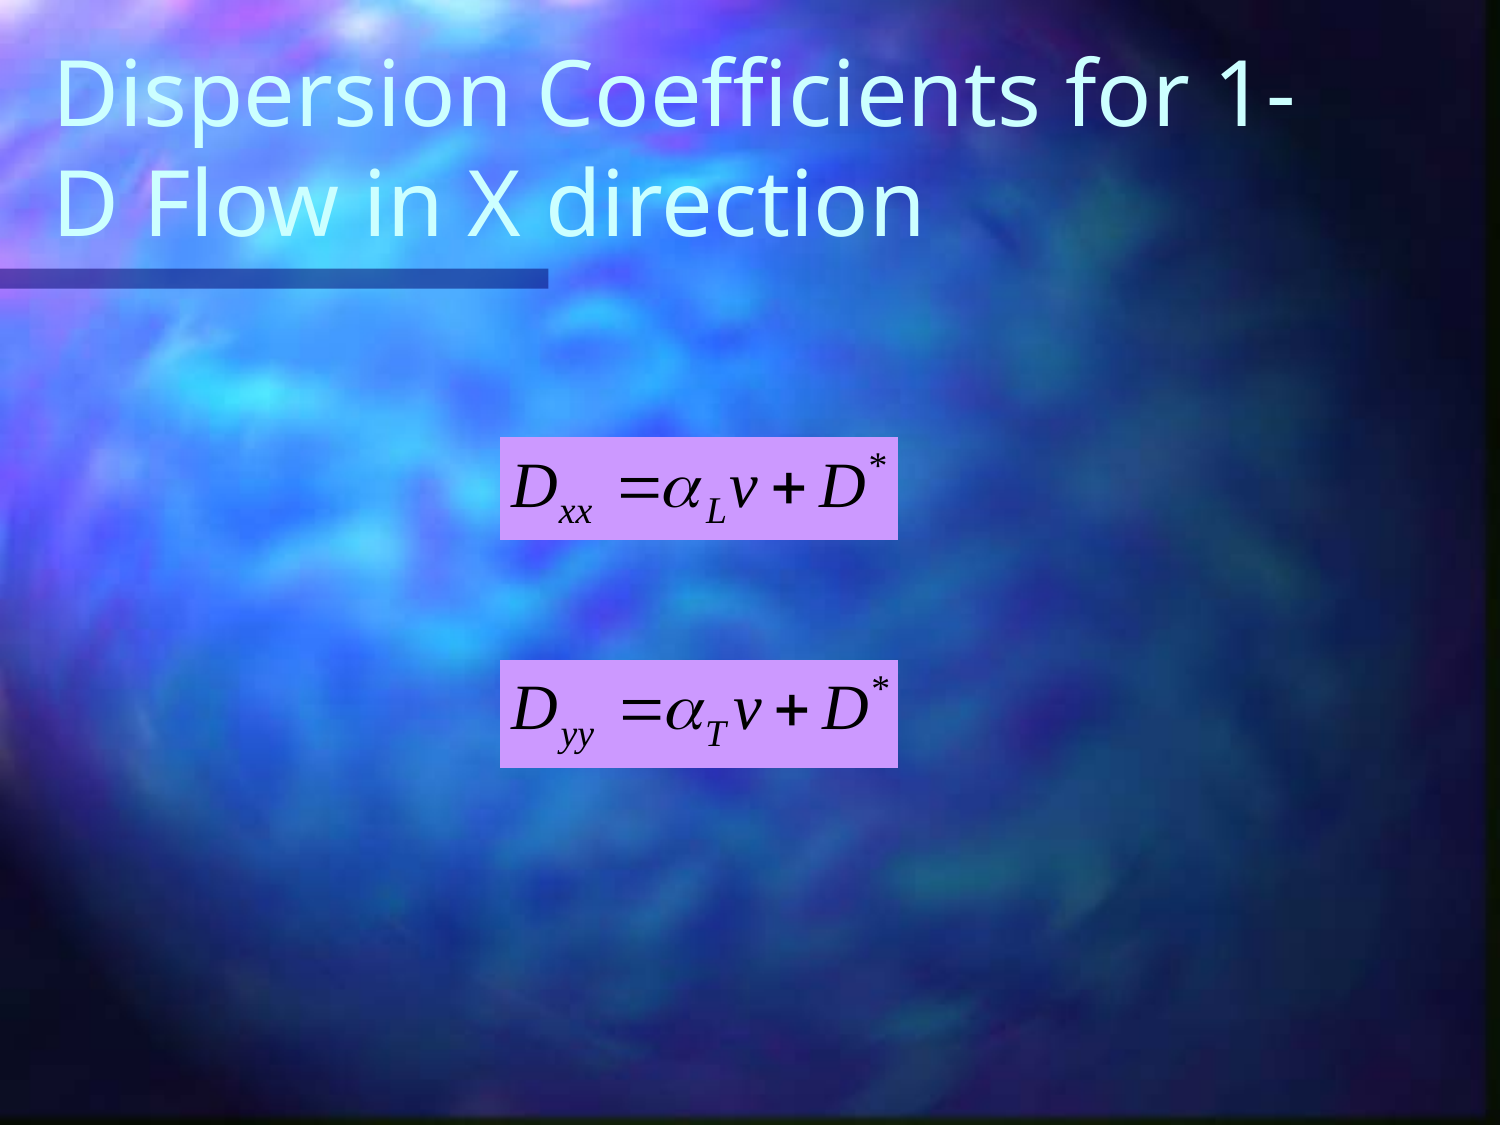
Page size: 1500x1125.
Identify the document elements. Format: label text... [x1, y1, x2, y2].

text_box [499, 659, 899, 768]
title Dispersion Coefficients for 1-D Flow in X direction [37, 74, 1313, 263]
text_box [499, 437, 899, 541]
picture [0, 0, 1500, 1125]
